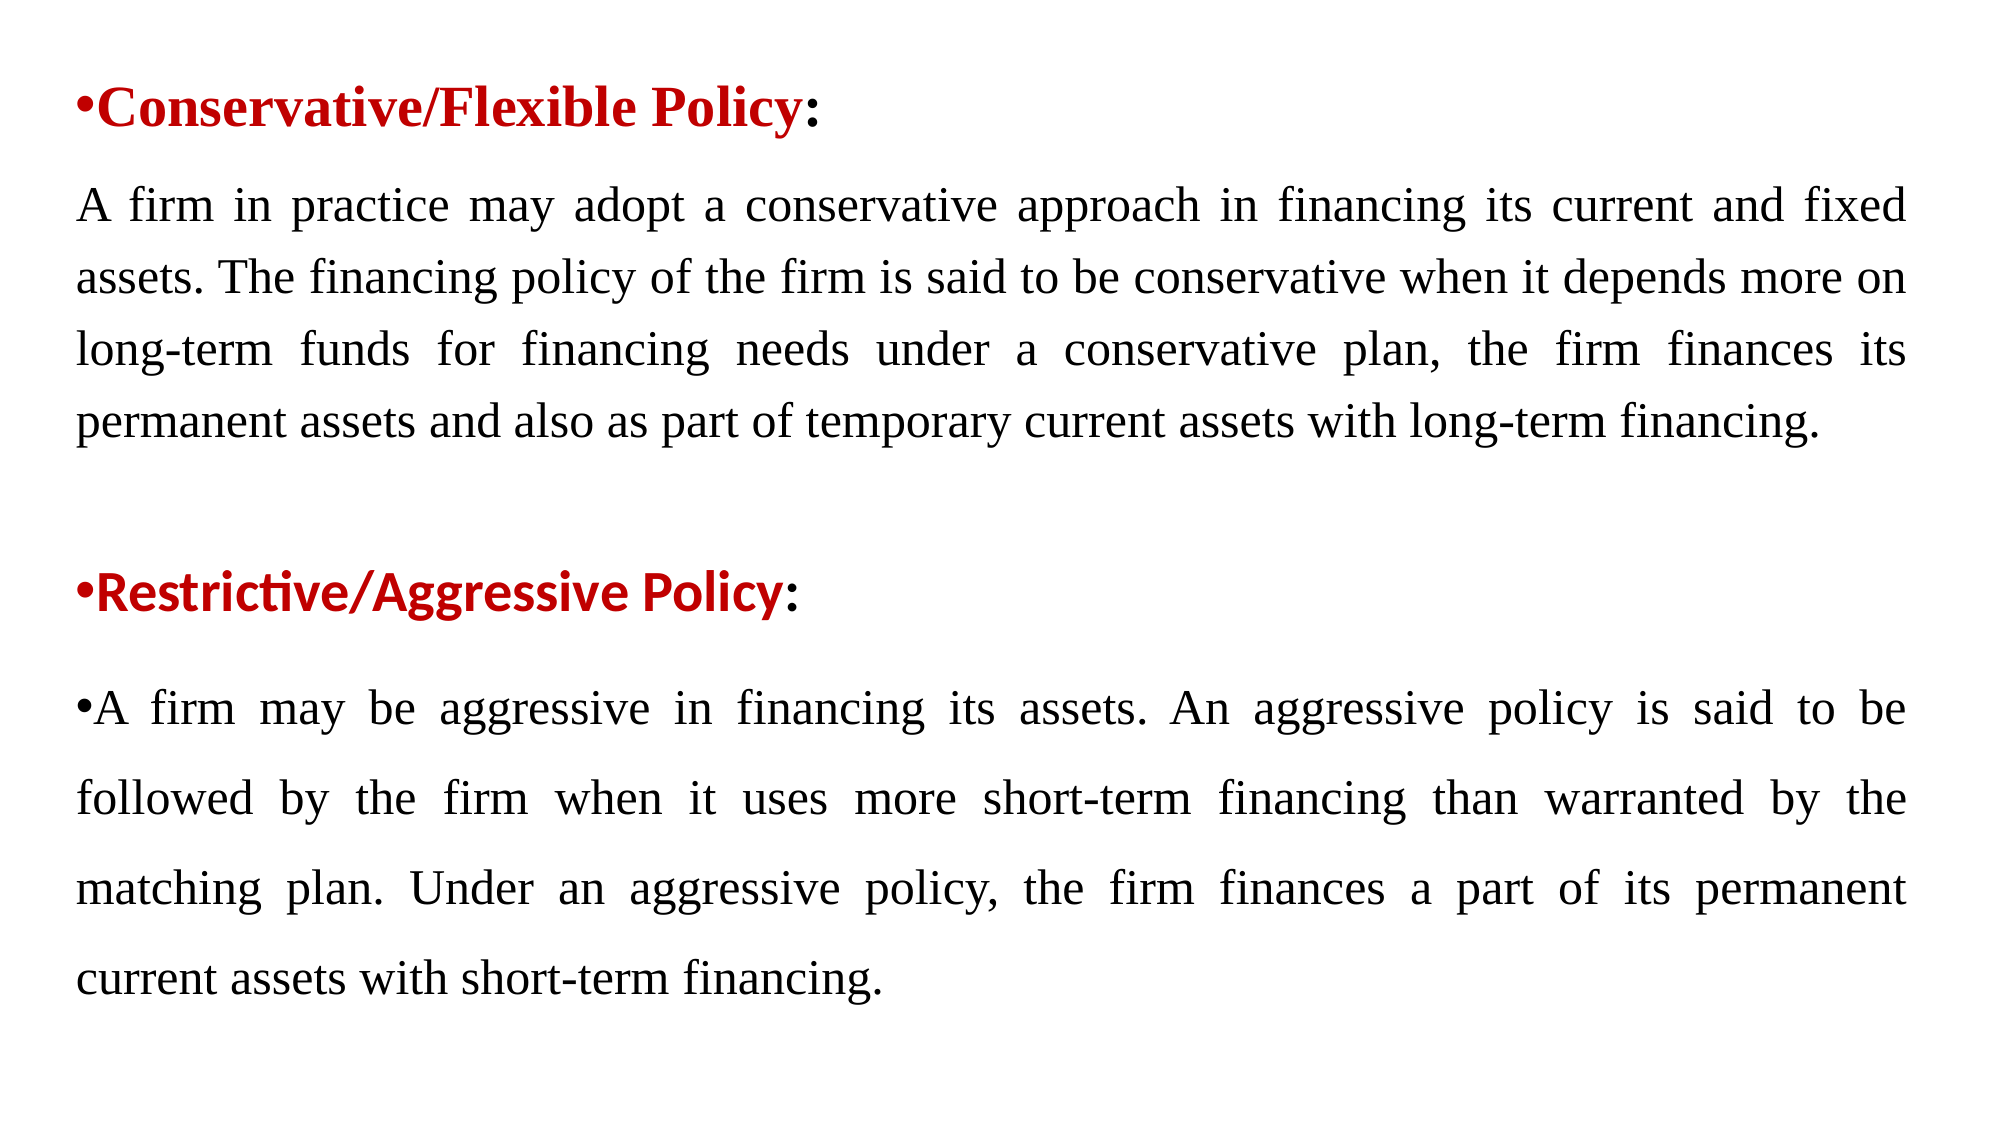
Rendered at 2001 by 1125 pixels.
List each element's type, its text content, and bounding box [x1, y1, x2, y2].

list Conservative/Flexible Policy: A firm in practice may adopt a conservative approach in financing its current and fixed assets. The financing policy of the firm is said to be conservative when it depends more on long-term funds for financing needs under a conservative plan, the firm finances its permanent assets and also as part of temporary current assets with long-term financing. Restrictive/Aggressive Policy: A firm may be aggressive in financing its assets. An aggressive policy is said to be followed by the firm when it uses more short-term financing than warranted by the matching plan. Under an aggressive policy, the firm finances a part of its permanent current assets with short-term financing. [60, 68, 1924, 1066]
